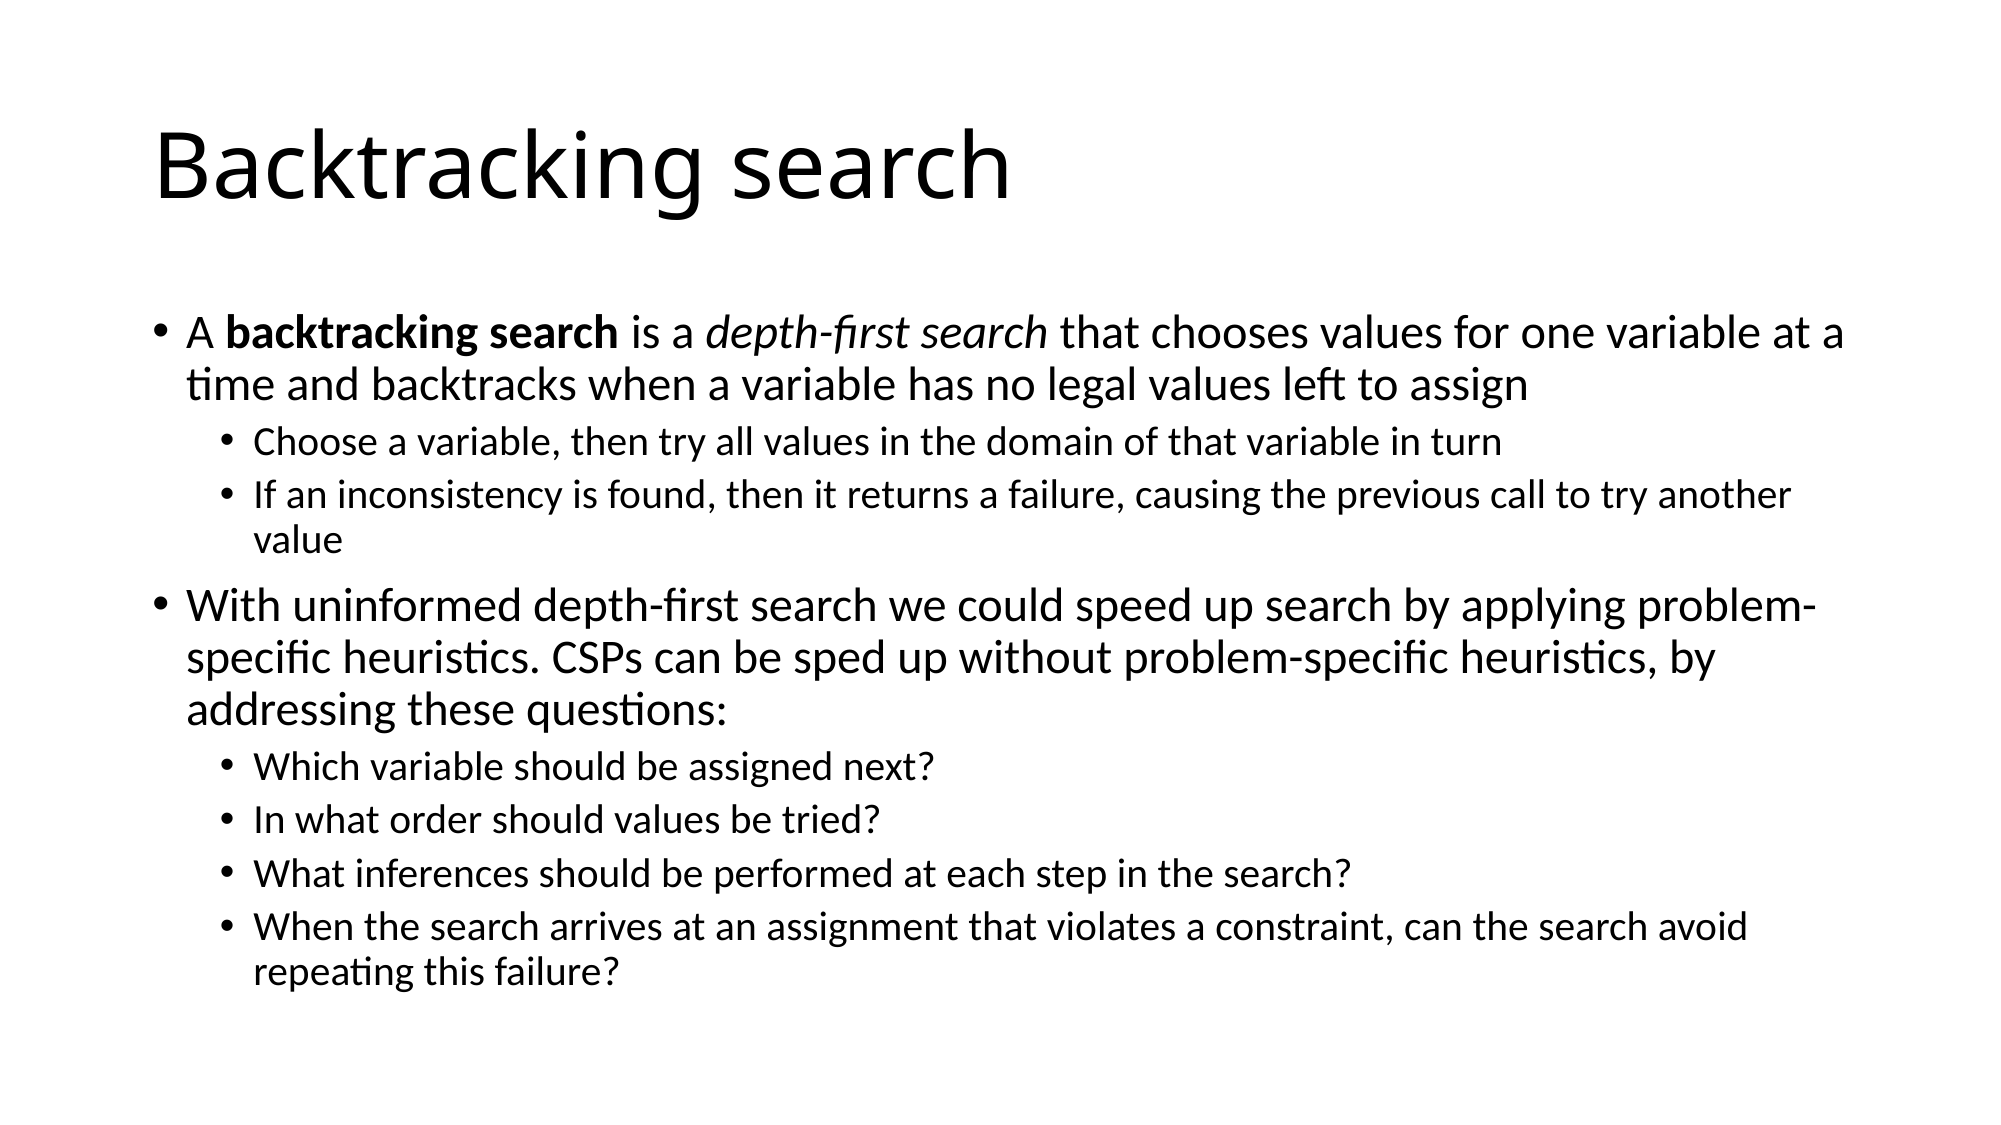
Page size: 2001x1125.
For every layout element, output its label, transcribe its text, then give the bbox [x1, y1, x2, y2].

title Backtracking search [137, 59, 1863, 278]
list A backtracking search is a depth-first search that chooses values for one variable at a time and backtracks when a variable has no legal values left to assign Choose a variable, then try all values in the domain of that variable in turn If an inconsistency is found, then it returns a failure, causing the previous call to try another value With uninformed depth-first search we could speed up search by applying problem-specific heuristics. CSPs can be sped up without problem-specific heuristics, by addressing these questions: Which variable should be assigned next? In what order should values be tried? What inferences should be performed at each step in the search? When the search arrives at an assignment that violates a constraint, can the search avoid repeating this failure? [137, 299, 1863, 1014]
